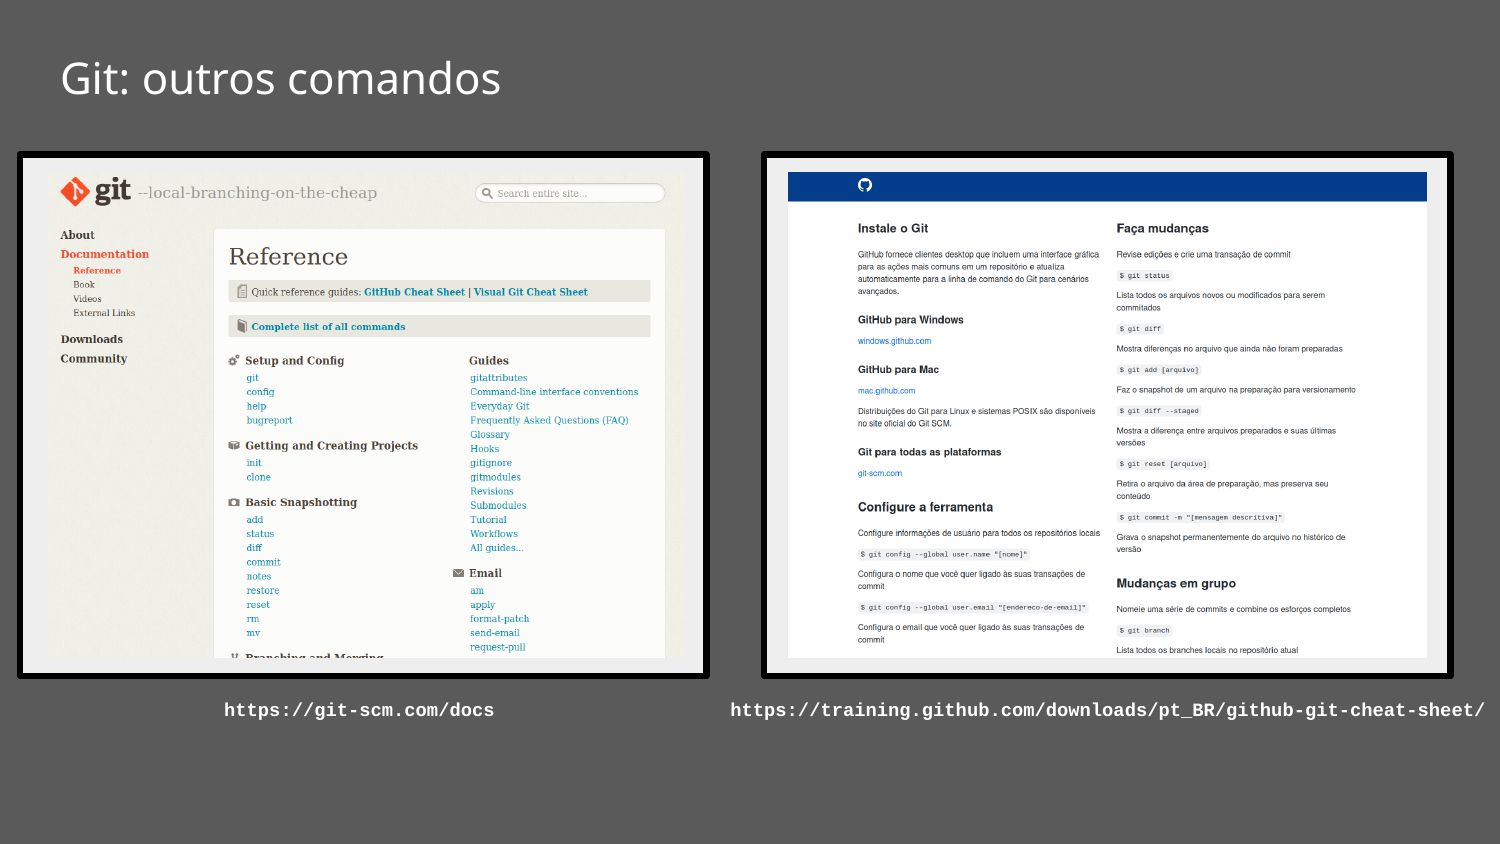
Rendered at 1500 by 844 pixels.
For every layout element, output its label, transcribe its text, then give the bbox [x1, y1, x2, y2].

text_box [19, 154, 707, 677]
picture [46, 172, 686, 658]
text_box https://training.github.com/downloads/pt_BR/github-git-cheat-sheet/ [712, 686, 1500, 732]
text_box Git: outros comandos [45, 36, 906, 119]
text_box [763, 154, 1451, 677]
text_box https://git-scm.com/docs [209, 686, 518, 732]
picture [788, 172, 1427, 658]
